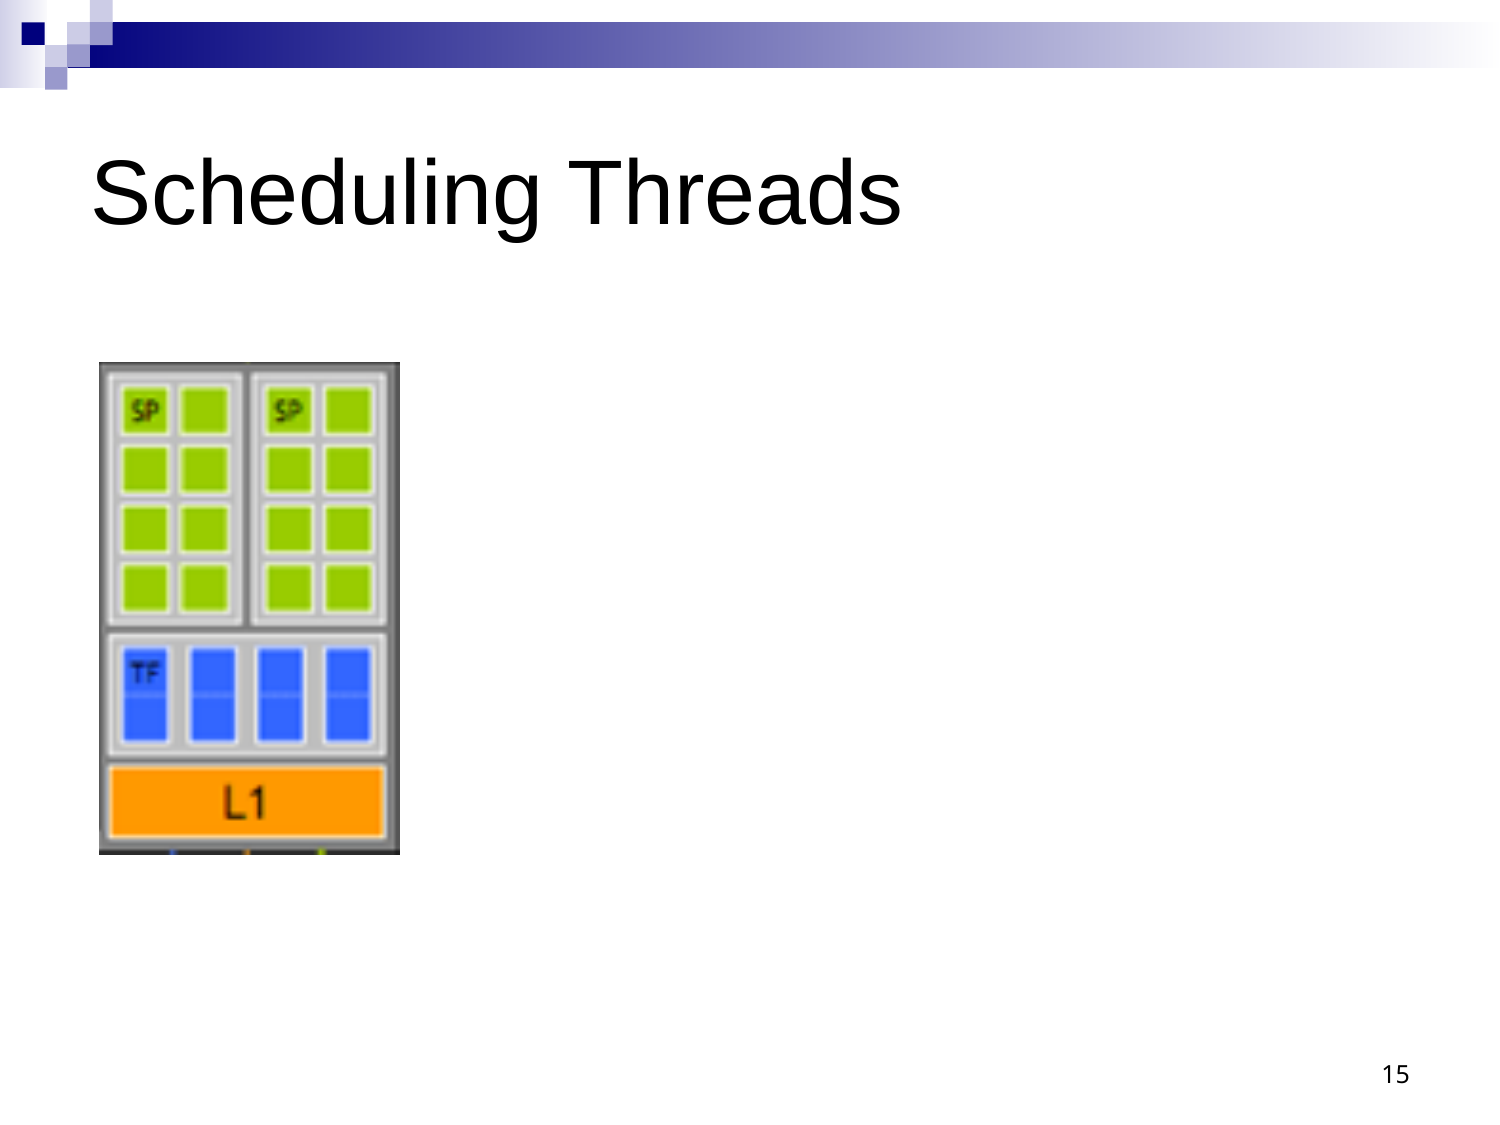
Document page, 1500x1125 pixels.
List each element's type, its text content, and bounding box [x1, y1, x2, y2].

title Scheduling Threads [75, 75, 1425, 300]
picture [99, 362, 400, 856]
slide_number 15 [1074, 1024, 1426, 1101]
